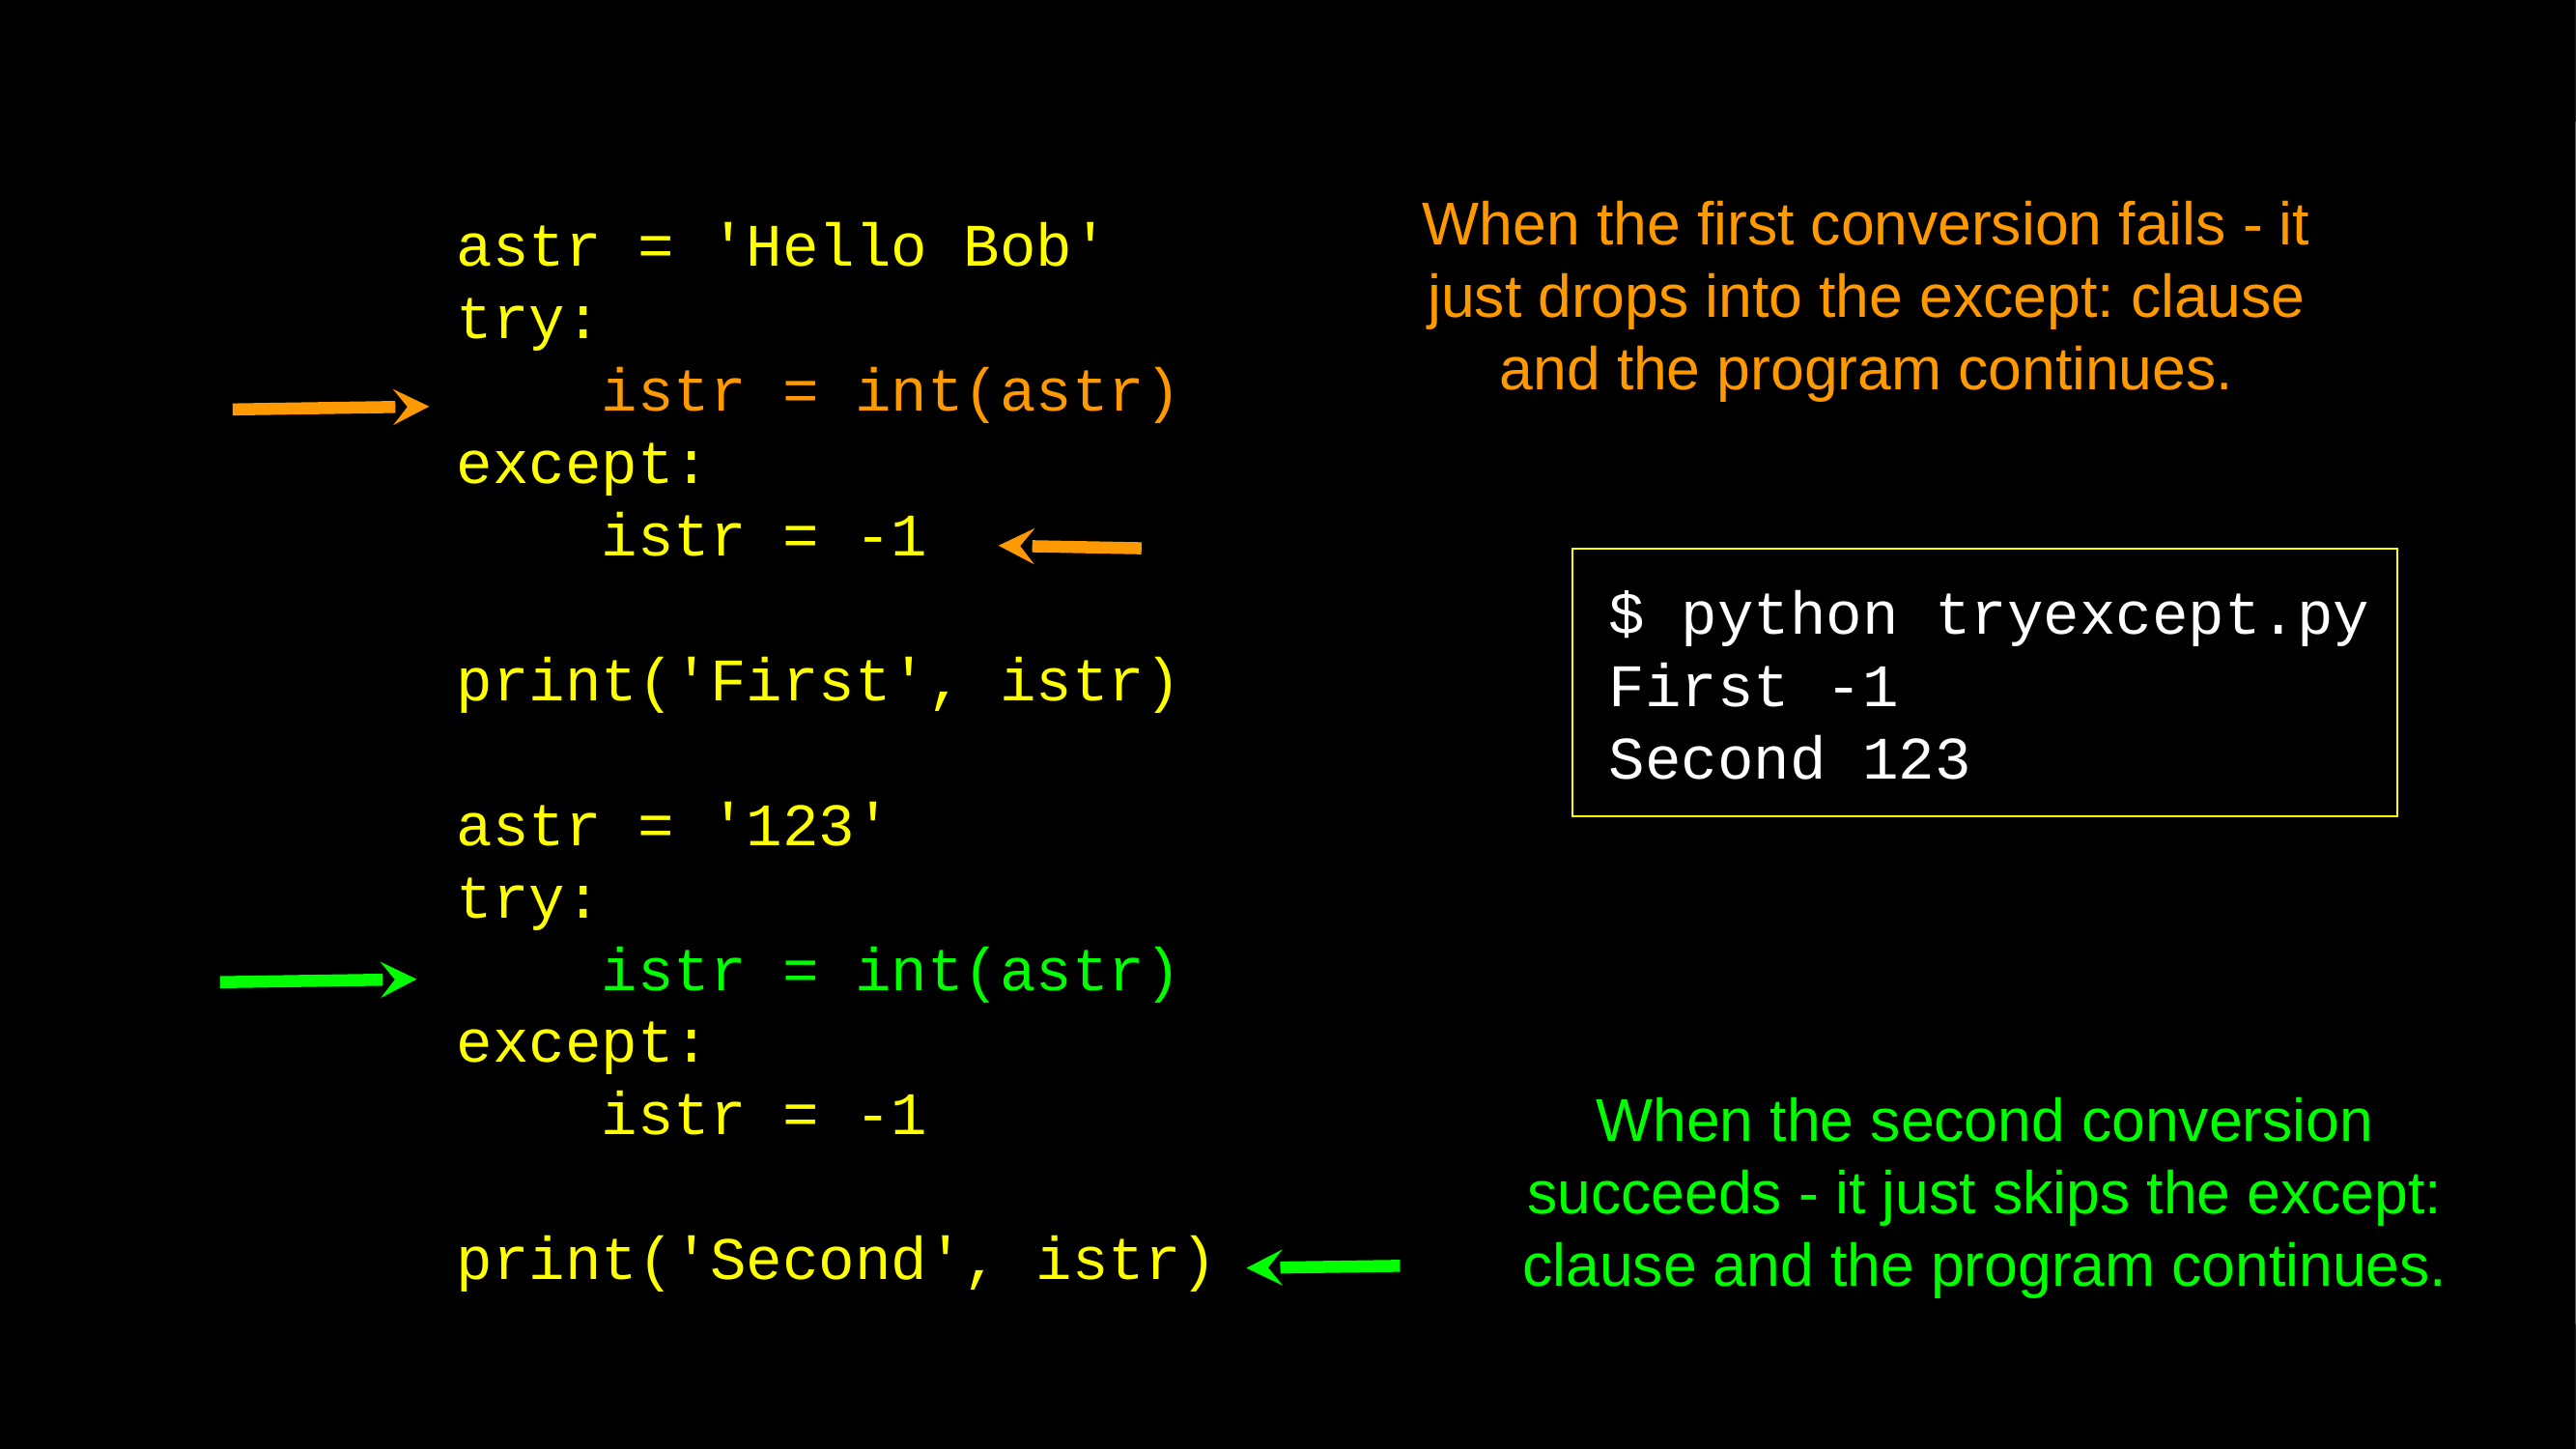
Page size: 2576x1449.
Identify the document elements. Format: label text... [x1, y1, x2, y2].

text_box When the first conversion fails - it just drops into the except: clause and the program continues. [1400, 179, 2335, 407]
text_box [1246, 1262, 1401, 1274]
text_box astr = 'Hello Bob' try: istr = int(astr) except: istr = -1 print('First', istr) astr = '123' try: istr = int(astr) except: istr = -1 print('Second', istr) [456, 179, 1282, 1319]
text_box [998, 539, 1142, 553]
text_box [232, 400, 430, 413]
text_box When the second conversion succeeds - it just skips the except: clause and the program continues. [1517, 1075, 2452, 1303]
text_box $ python tryexcept.py First -1 Second 123 [1572, 548, 2397, 816]
text_box [219, 973, 417, 986]
